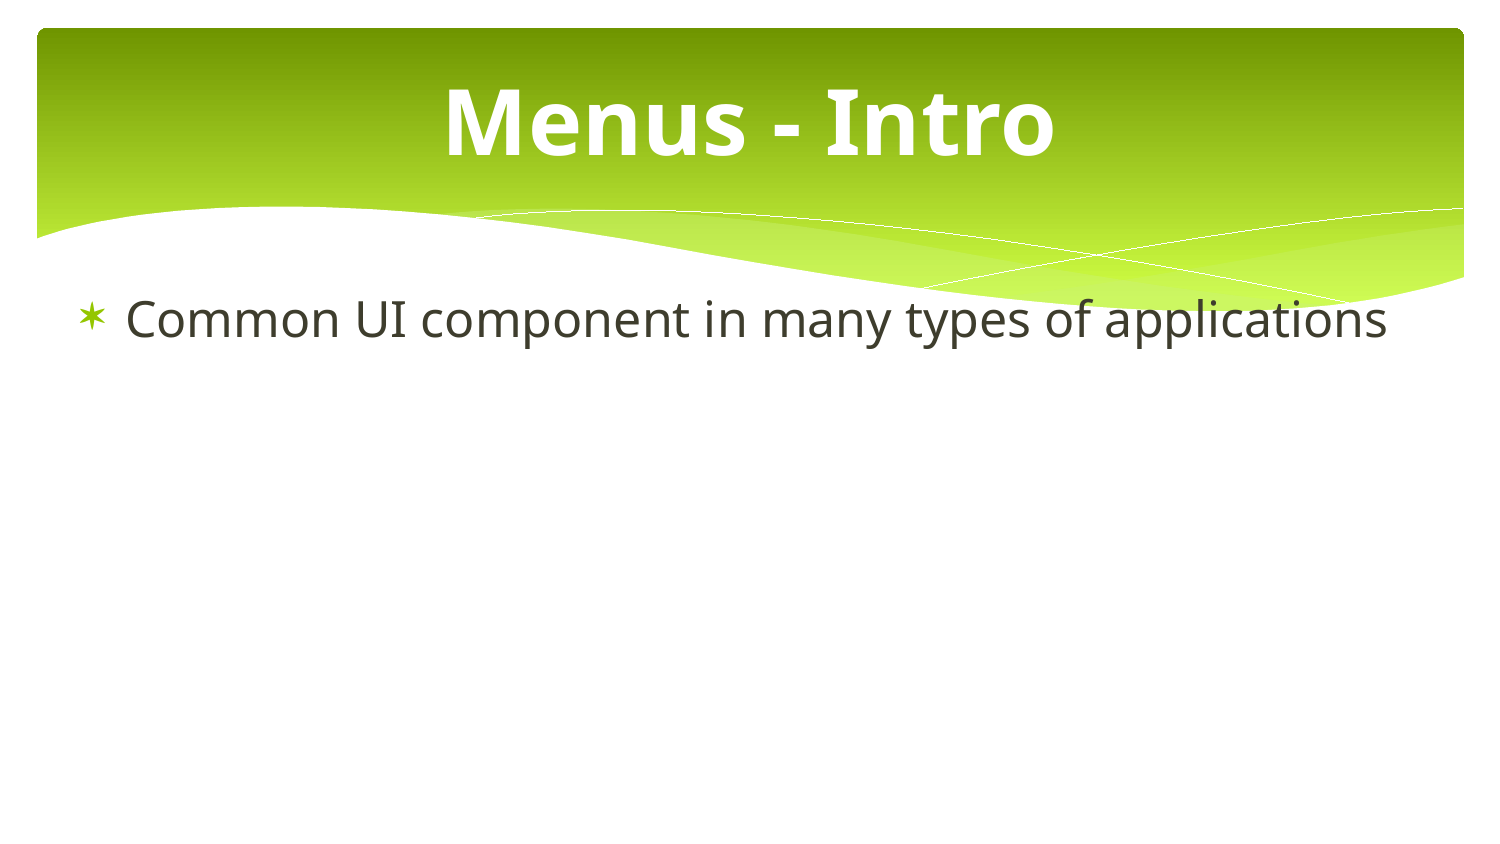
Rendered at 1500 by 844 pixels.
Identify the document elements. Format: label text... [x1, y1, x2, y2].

list Common UI component in many types of applications [64, 280, 1447, 754]
title Menus - Intro [75, 41, 1425, 196]
